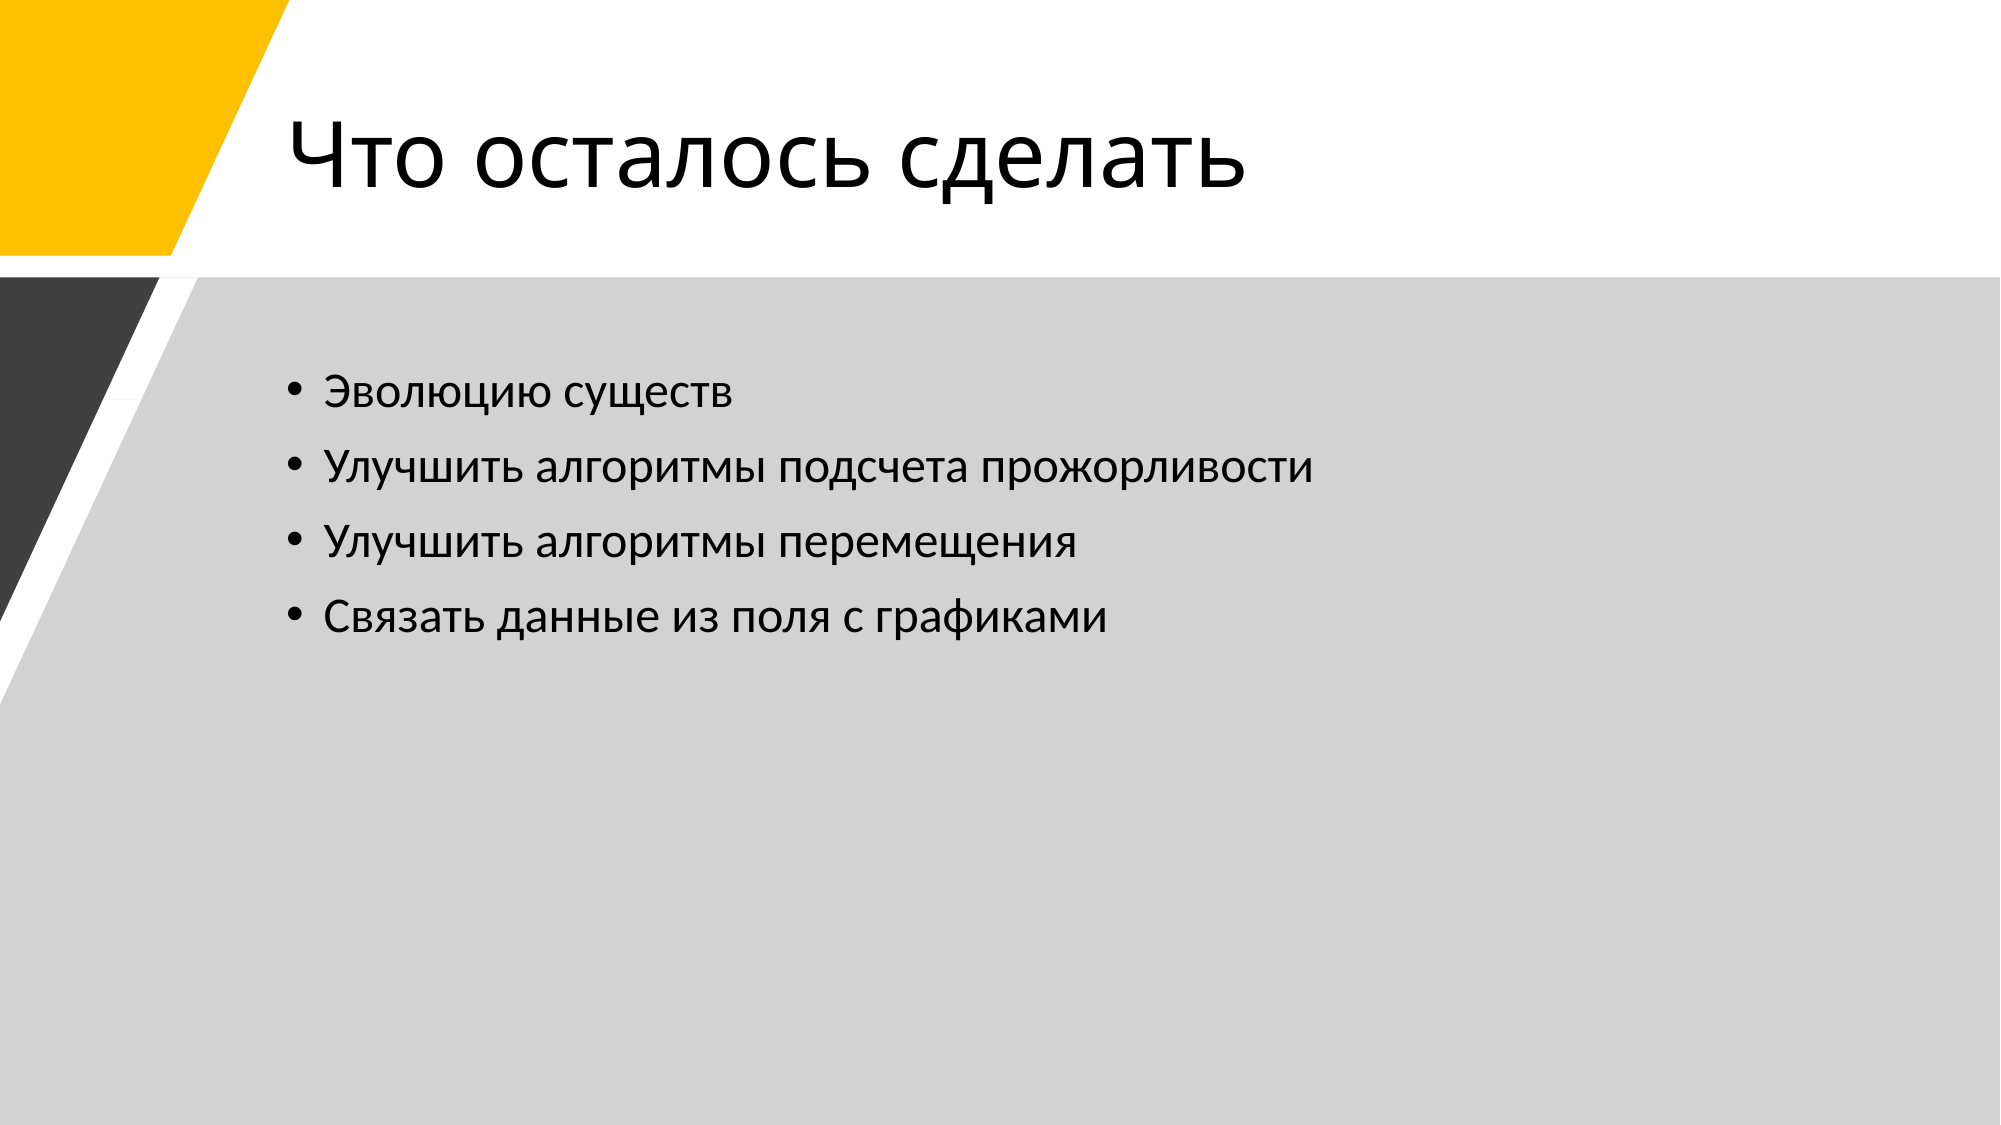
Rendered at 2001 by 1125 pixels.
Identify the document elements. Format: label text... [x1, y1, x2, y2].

text_box [0, 0, 291, 257]
list Эволюцию существ Улучшить алгоритмы подсчета прожорливости Улучшить алгоритмы перемещения Связать данные из поля с графиками [271, 356, 1808, 1020]
text_box [0, 276, 2000, 1125]
text_box [0, 276, 162, 622]
title Что осталось сделать [271, 60, 1808, 255]
